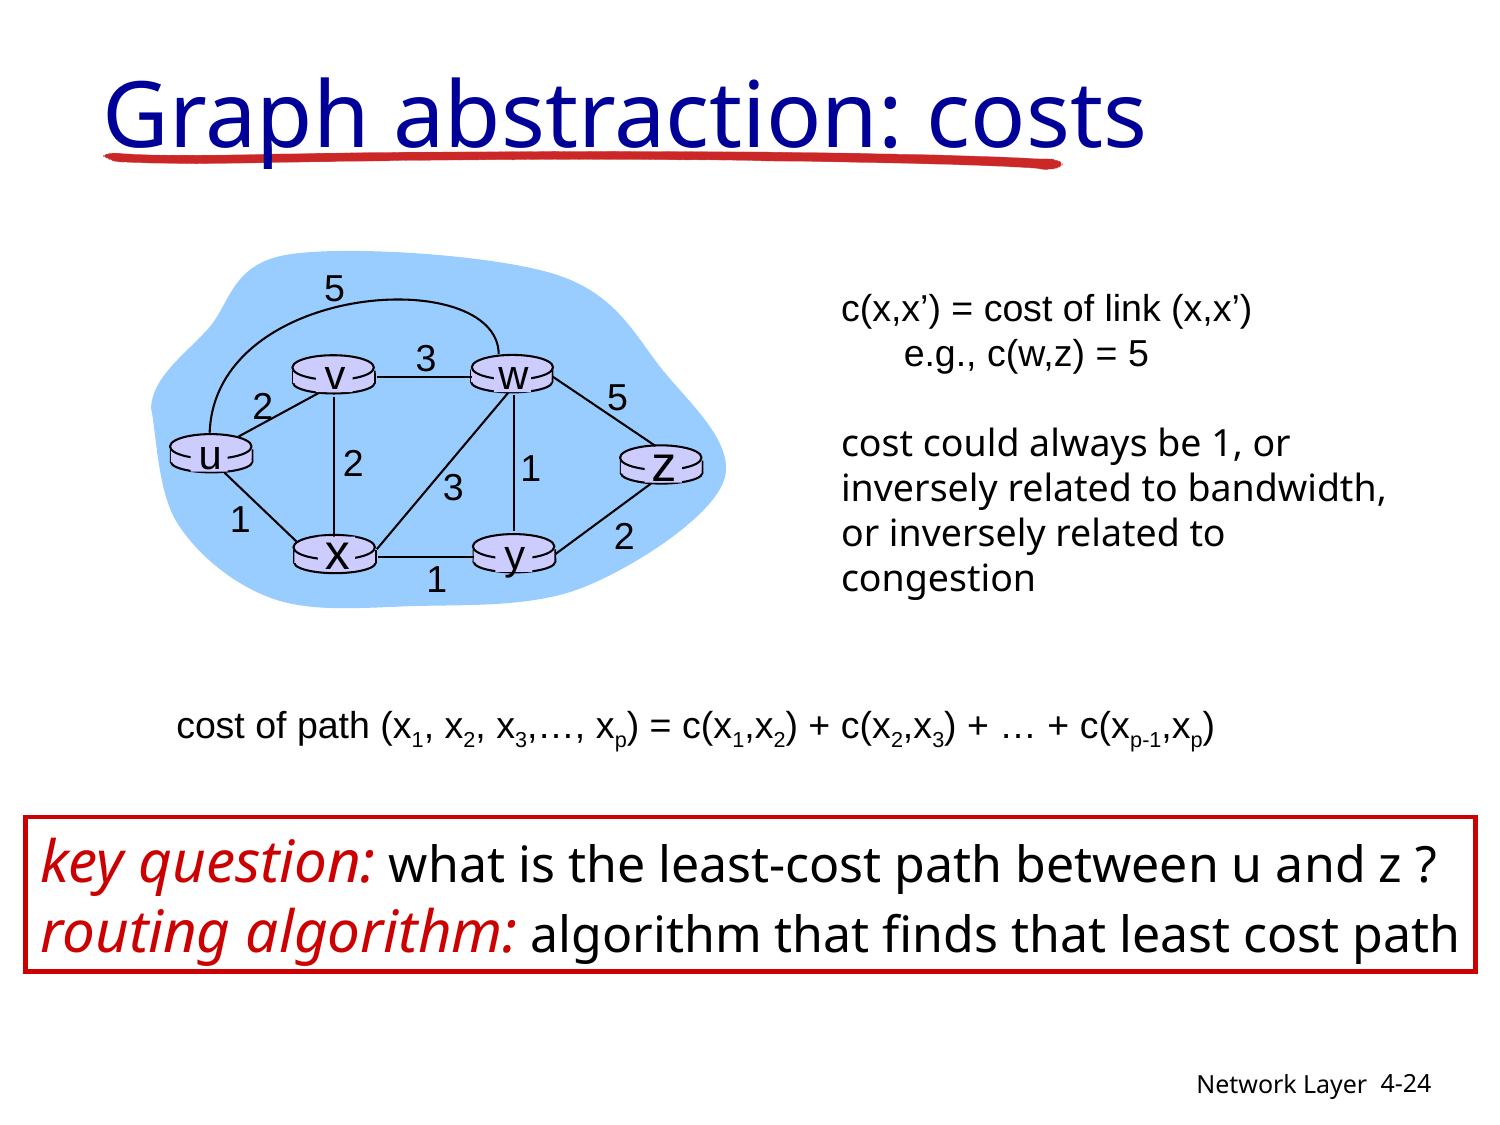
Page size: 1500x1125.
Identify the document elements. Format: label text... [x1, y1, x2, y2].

footer Network Layer [907, 1060, 1383, 1108]
text_box key question: what is the least-cost path between u and z ? routing algorithm: algorithm that finds that least cost path [25, 817, 1476, 972]
title Graph abstraction: costs [87, 35, 1363, 186]
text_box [150, 245, 738, 613]
slide_number 4-24 [1365, 1060, 1477, 1106]
text_box c(x,x’) = cost of link (x,x’) e.g., c(w,z) = 5 cost could always be 1, or inversely related to bandwidth, or inversely related to congestion [826, 277, 1402, 607]
text_box cost of path (x1, x2, x3,…, xp) = c(x1,x2) + c(x2,x3) + … + c(xp-1,xp) [161, 693, 1252, 760]
picture [98, 146, 1075, 176]
